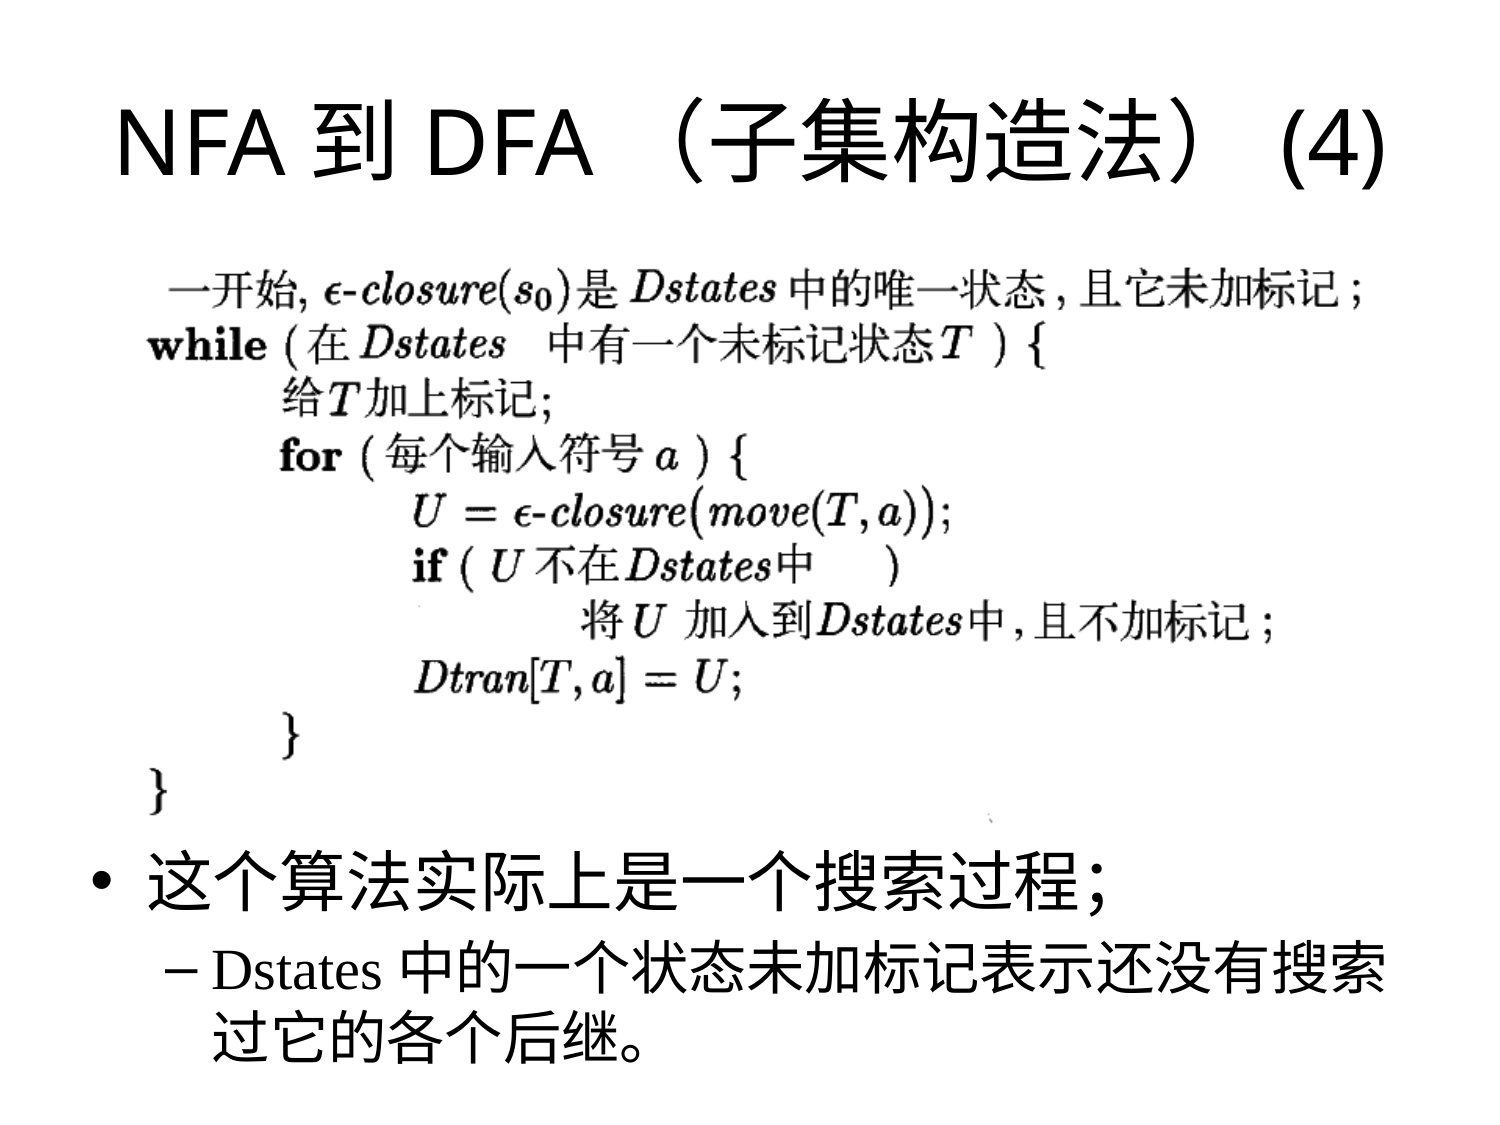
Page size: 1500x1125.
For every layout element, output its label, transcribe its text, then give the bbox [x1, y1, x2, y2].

picture [116, 245, 1382, 831]
title NFA到DFA（子集构造法）(4) [75, 45, 1425, 233]
list 这个算法实际上是一个搜索过程； Dstates中的一个状态未加标记表示还没有搜索过它的各个后继。 [75, 832, 1425, 1090]
